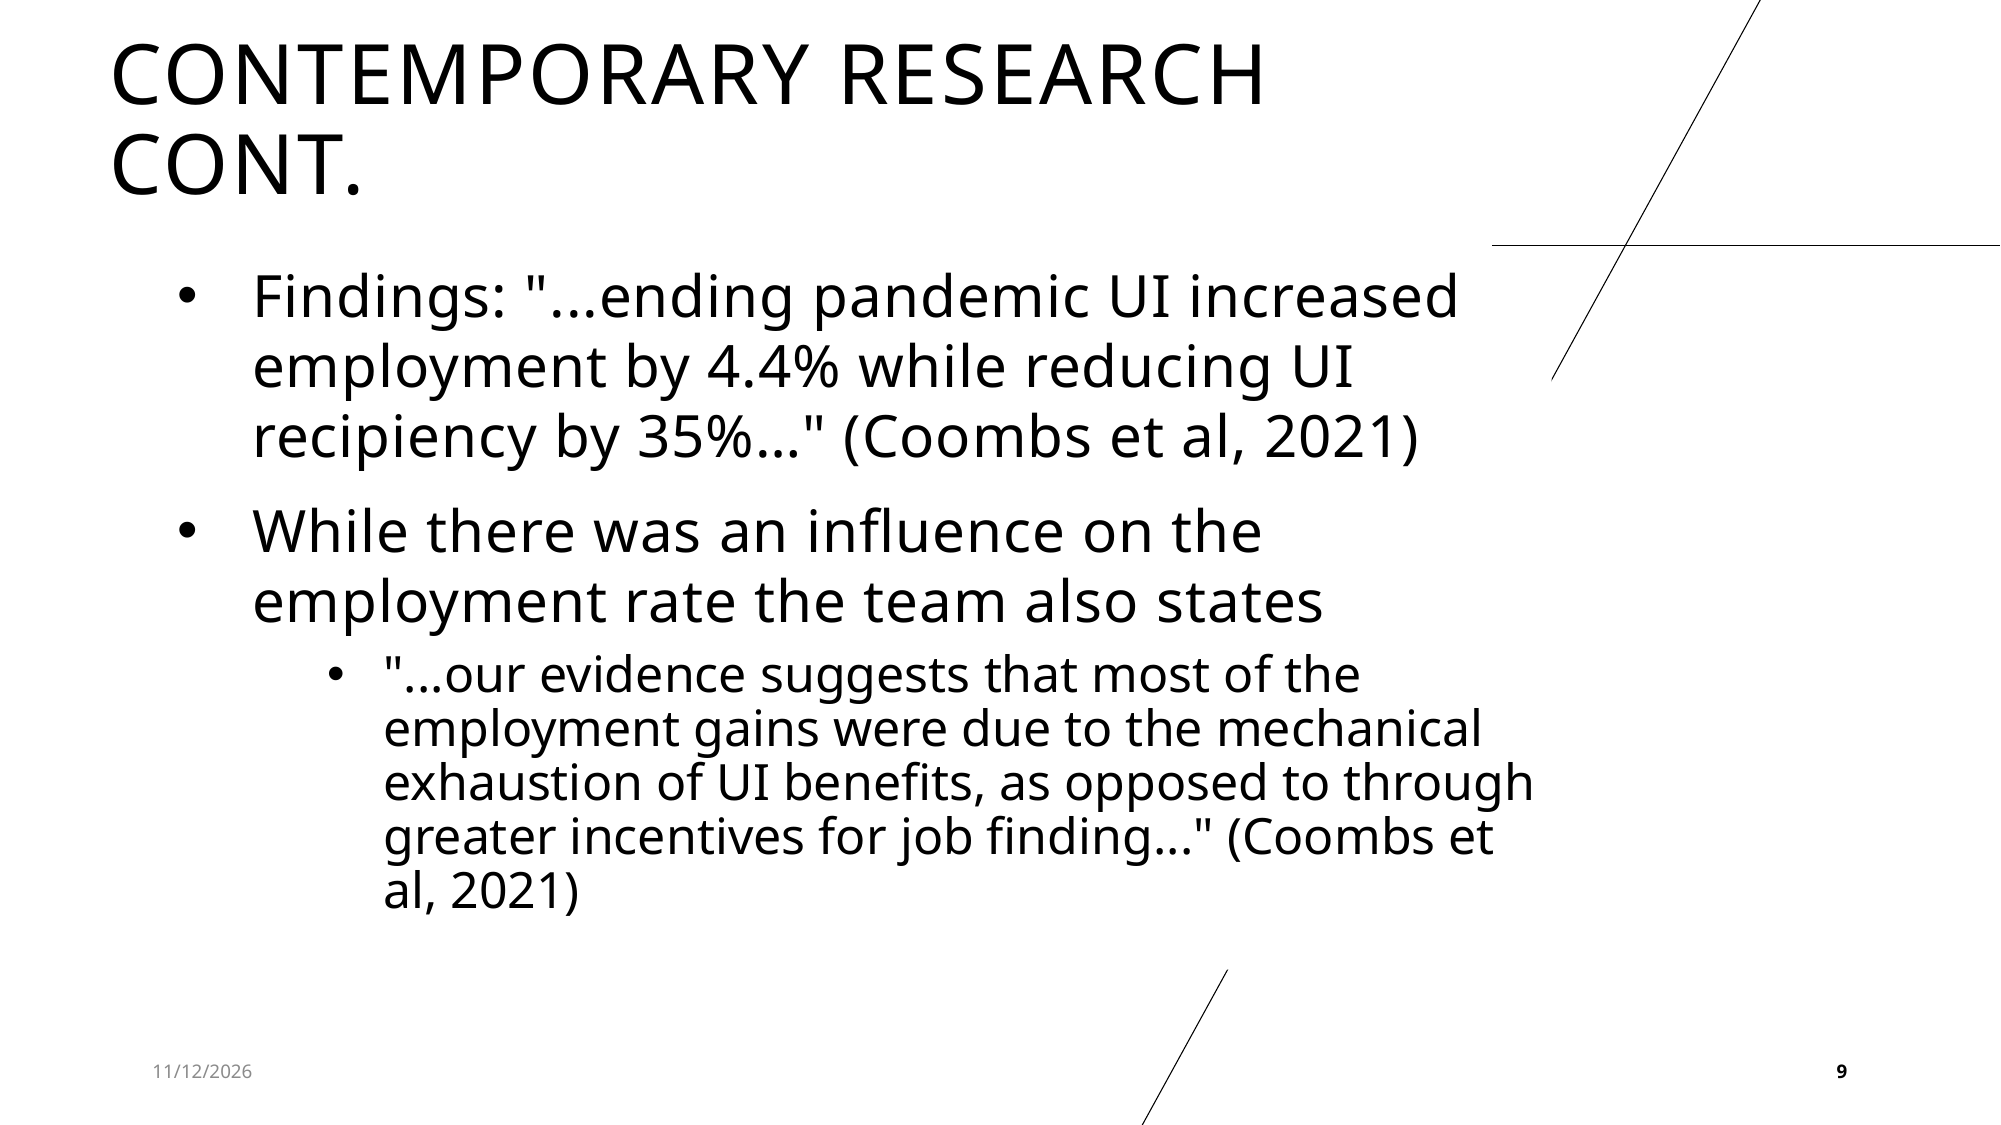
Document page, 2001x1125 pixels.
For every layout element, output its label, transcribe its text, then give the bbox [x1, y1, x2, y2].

title Contemporary Research CONT. [94, 22, 1505, 220]
slide_number 9 [1412, 1042, 1863, 1103]
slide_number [137, 1042, 338, 1103]
list Findings: "...ending pandemic UI increased employment by 4.4% while reducing UI recipiency by 35%…" (Coombs et al, 2021) While there was an influence on the employment rate the team also states "...our evidence suggests that most of the employment gains were due to the mechanical exhaustion of UI benefits, as opposed to through greater incentives for job finding..." (Coombs et al, 2021) [161, 252, 1552, 970]
